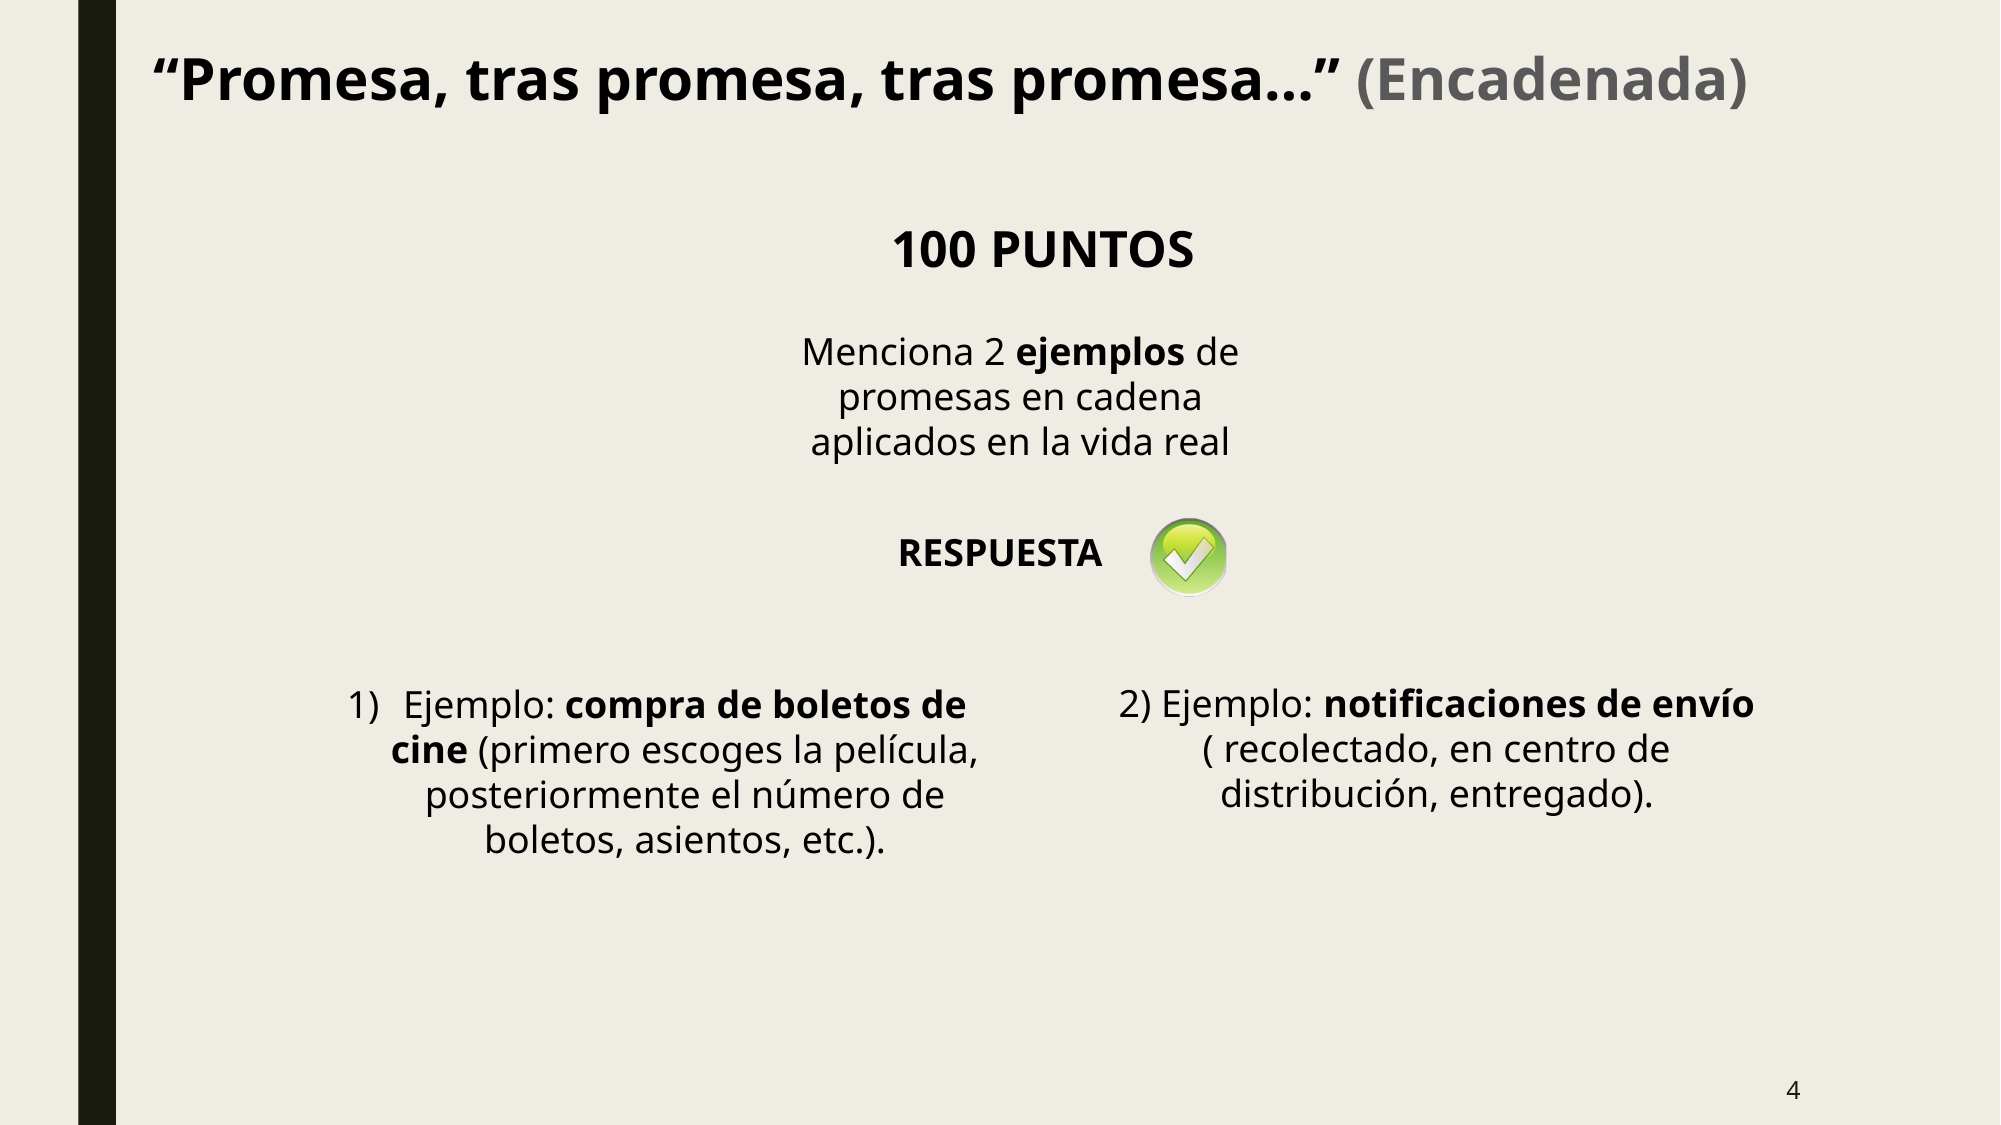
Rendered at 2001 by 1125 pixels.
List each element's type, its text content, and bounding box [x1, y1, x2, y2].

text_box Ejemplo: compra de boletos de cine (primero escoges la película, posteriormente el número de boletos, asientos, etc.). [293, 673, 1021, 914]
text_box 2) Ejemplo: notificaciones de envío ( recolectado, en centro de distribución, entregado). [1103, 672, 1771, 823]
text_box “Promesa, tras promesa, tras promesa…” (Encadenada) [138, 29, 1948, 120]
text_box Menciona 2 ejemplos de promesas en cadena aplicados en la vida real [763, 320, 1278, 471]
text_box RESPUESTA [805, 518, 1143, 582]
text_box 100 PUNTOS [813, 209, 1274, 285]
picture [1143, 501, 1227, 600]
slide_number 4 [1553, 1058, 1816, 1125]
